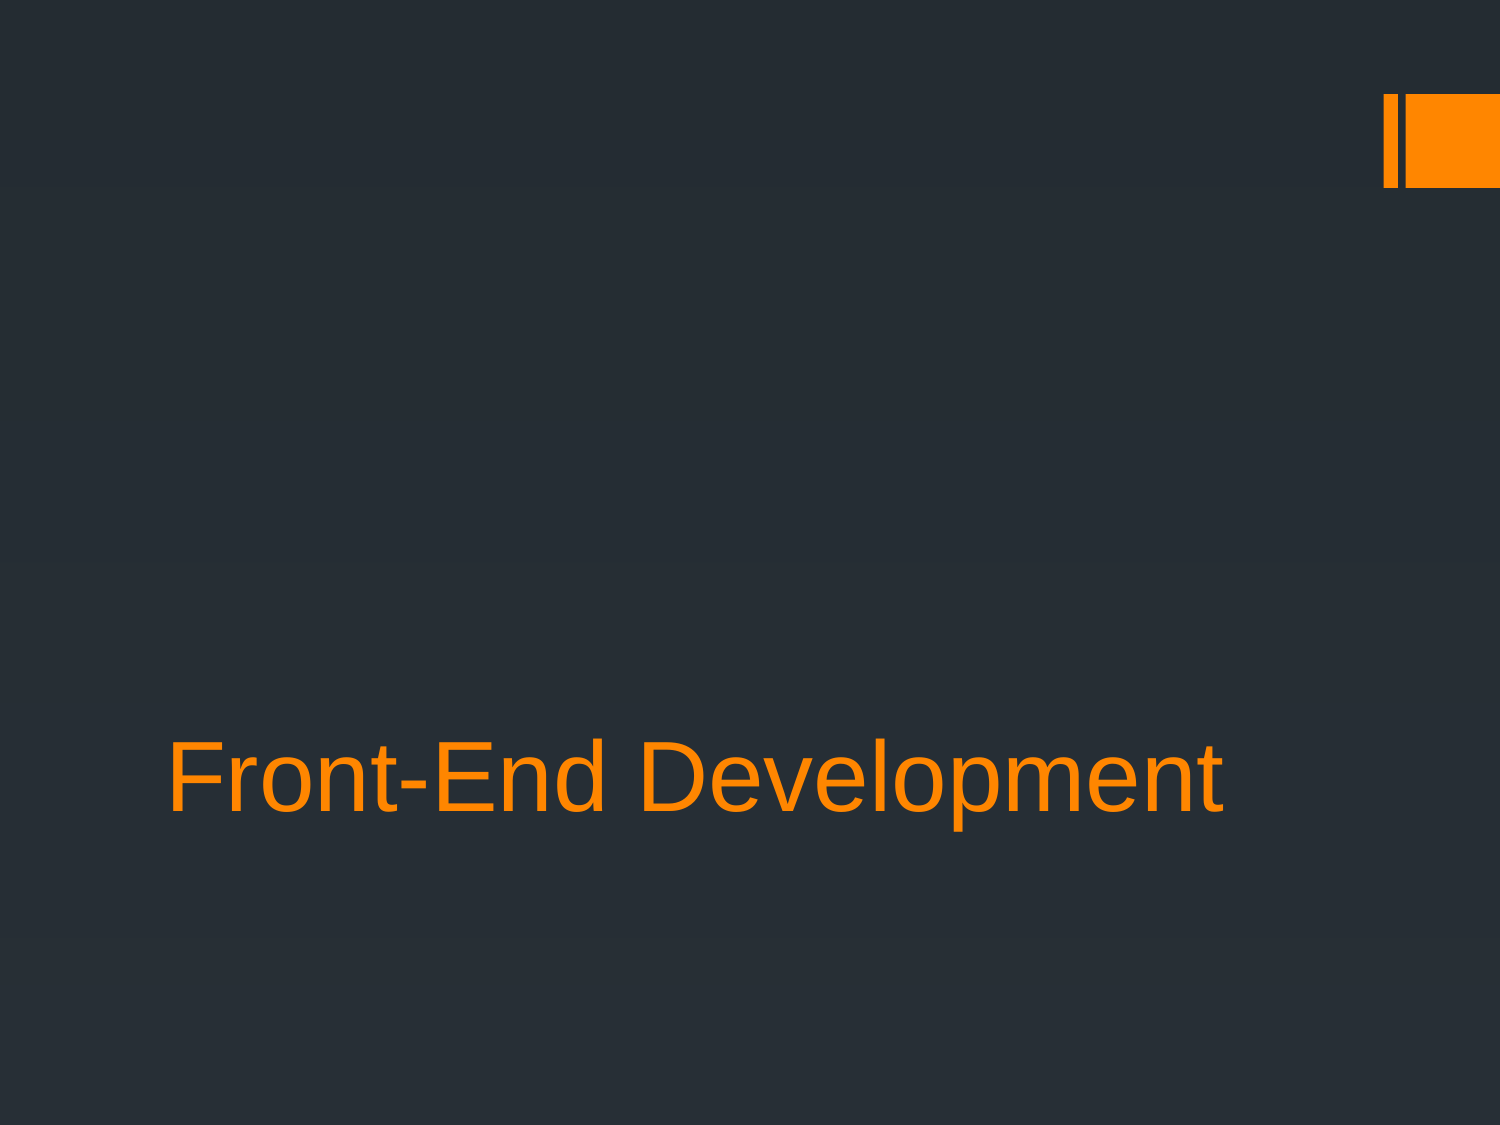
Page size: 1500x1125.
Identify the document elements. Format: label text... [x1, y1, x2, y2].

title Front-End Development [150, 412, 1350, 839]
